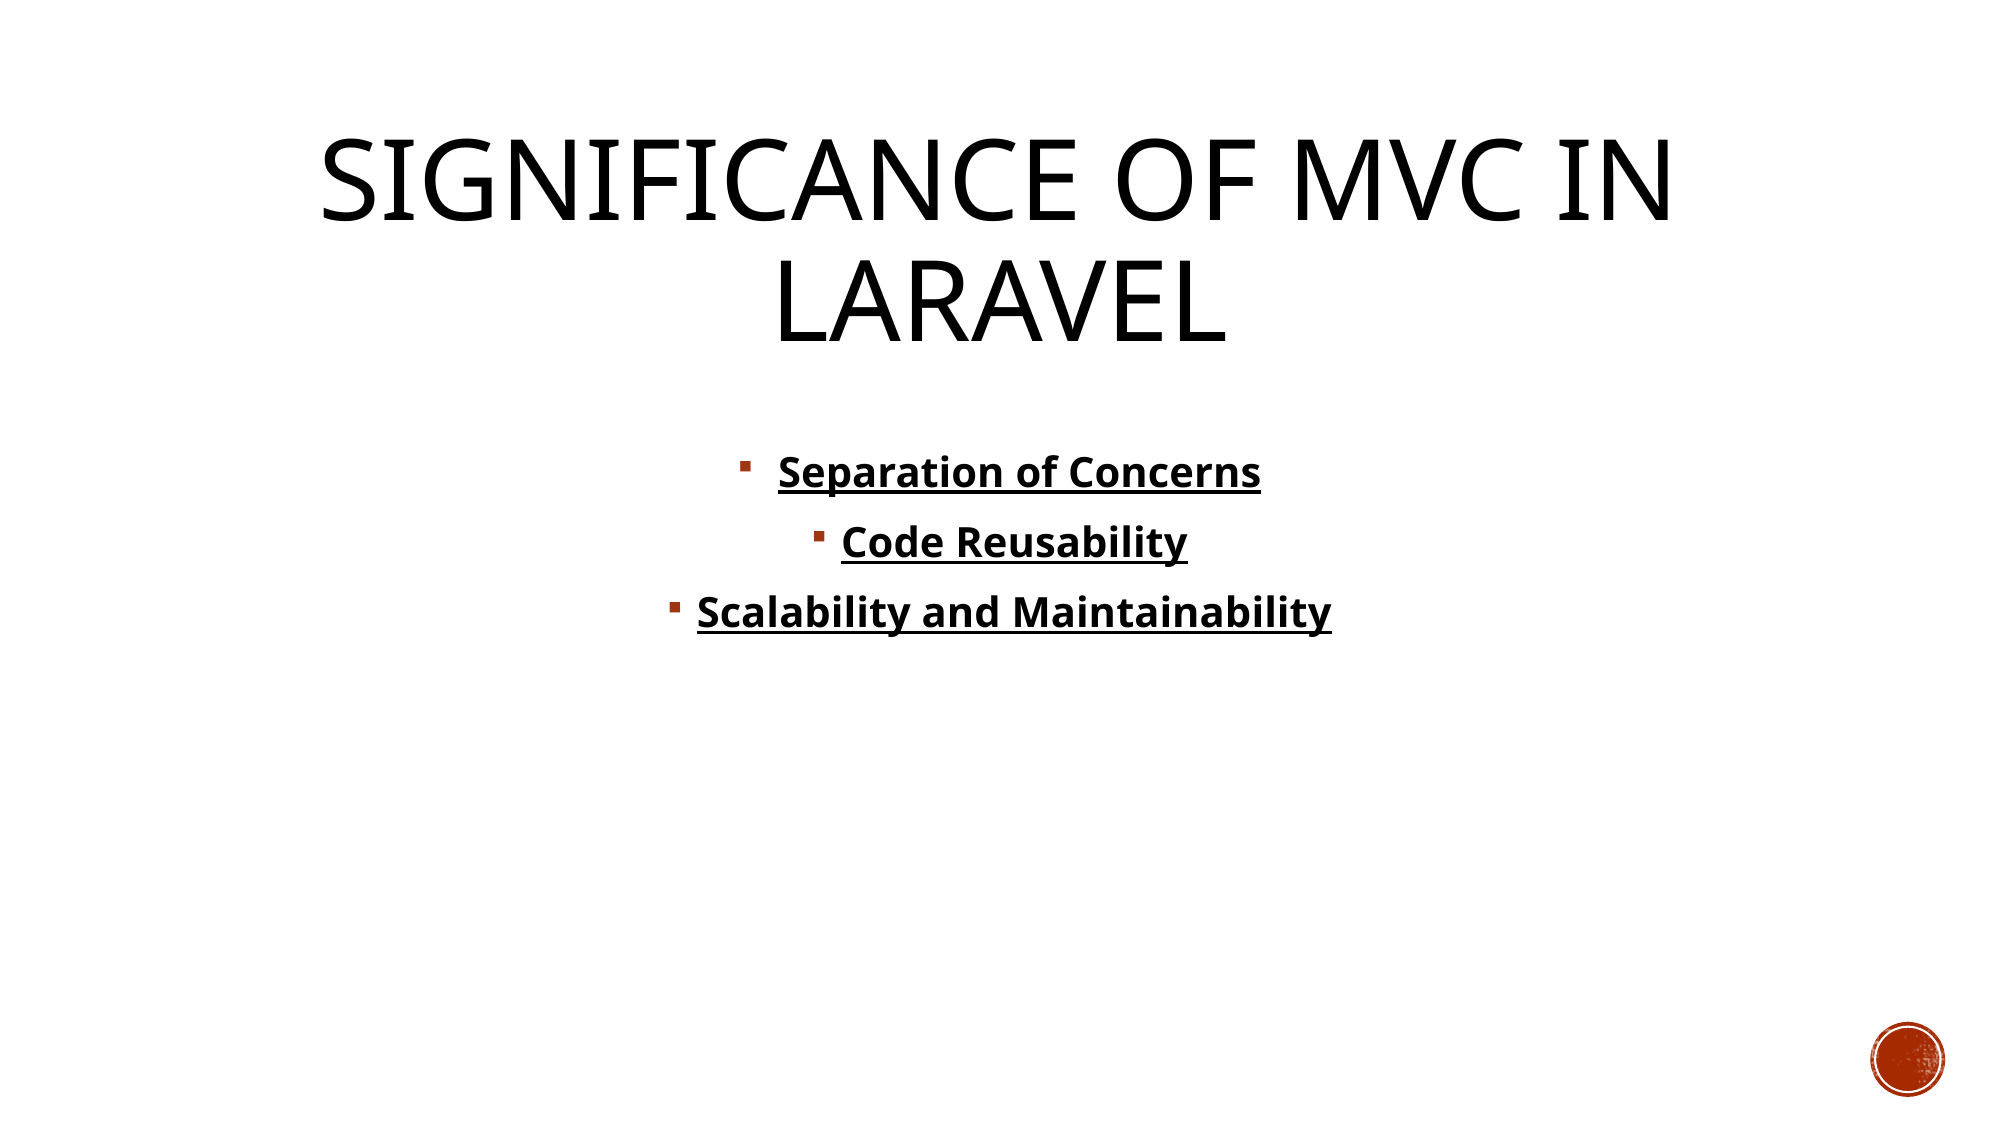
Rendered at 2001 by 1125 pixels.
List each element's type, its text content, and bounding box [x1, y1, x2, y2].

title Significance of MVC in Laravel [174, 112, 1825, 377]
list Separation of Concerns Code Reusability Scalability and Maintainability [174, 443, 1825, 1109]
